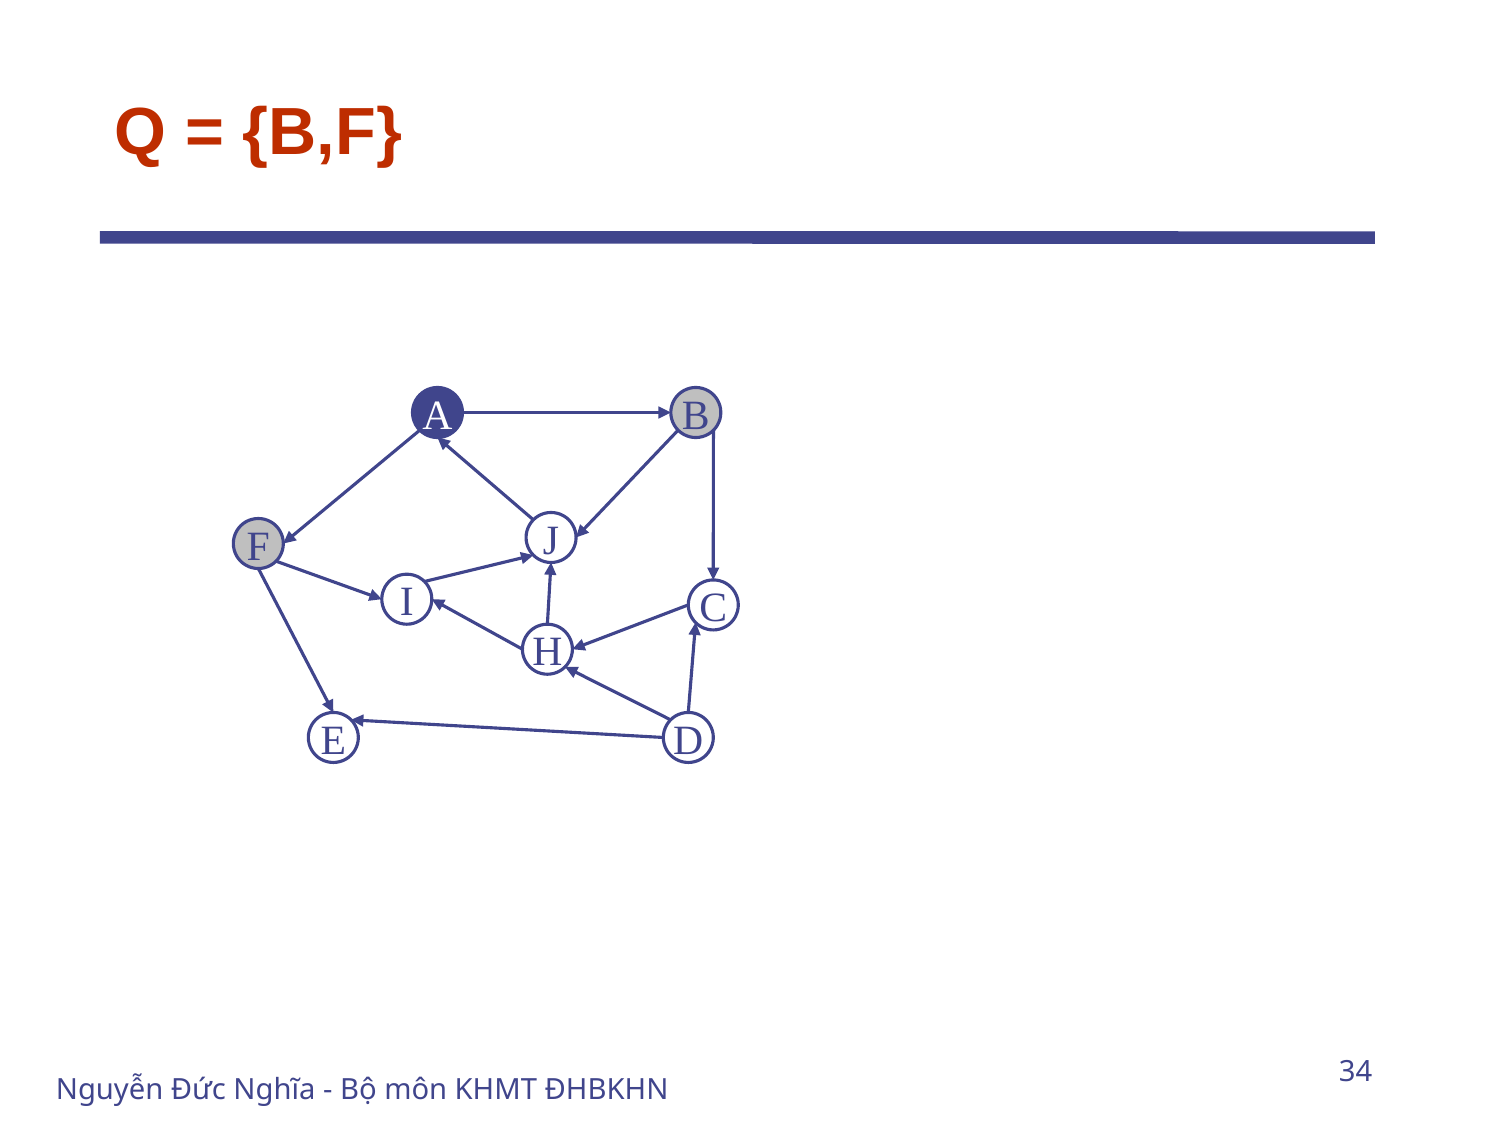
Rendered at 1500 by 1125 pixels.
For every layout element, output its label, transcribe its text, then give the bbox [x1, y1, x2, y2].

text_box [688, 623, 696, 712]
text_box C [688, 580, 739, 630]
text_box D [664, 713, 714, 763]
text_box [577, 431, 679, 538]
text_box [423, 556, 534, 581]
text_box H [523, 624, 572, 675]
text_box B [670, 387, 721, 438]
footer Nguyễn Đức Nghĩa - Bộ môn KHMT ĐHBKHN [12, 1037, 713, 1113]
slide_number 34 [1074, 1024, 1388, 1101]
text_box F [233, 518, 283, 569]
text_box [573, 604, 687, 650]
title Q = {B,F} [99, 49, 1376, 176]
text_box A [412, 387, 463, 438]
text_box J [526, 512, 576, 563]
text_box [257, 569, 334, 712]
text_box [444, 430, 527, 527]
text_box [547, 563, 552, 623]
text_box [564, 667, 671, 719]
text_box I [382, 574, 432, 625]
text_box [350, 717, 662, 738]
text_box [275, 562, 381, 600]
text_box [283, 429, 421, 544]
text_box E [308, 712, 357, 763]
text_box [433, 598, 522, 650]
